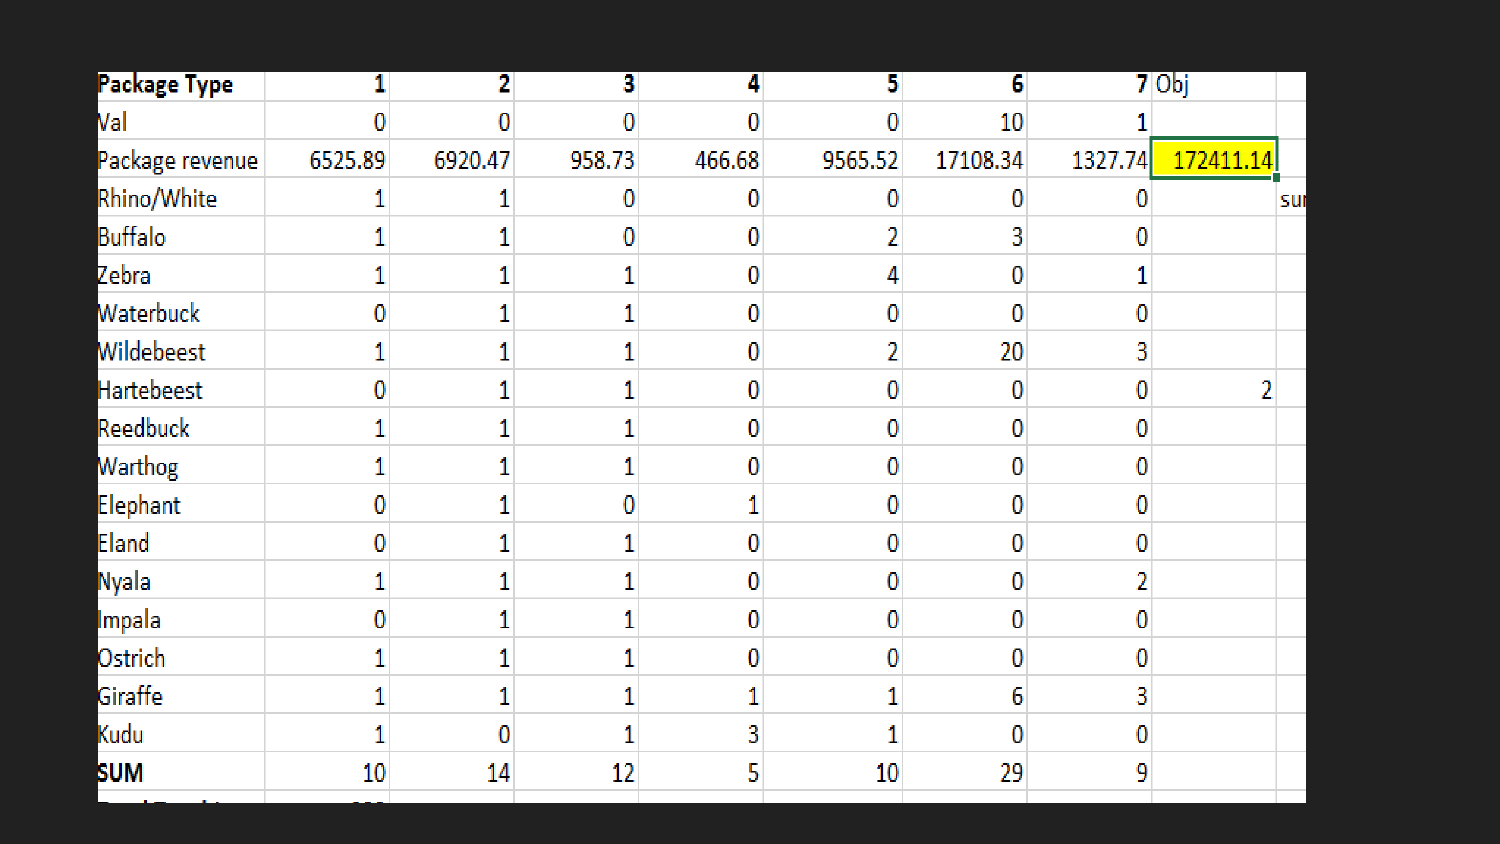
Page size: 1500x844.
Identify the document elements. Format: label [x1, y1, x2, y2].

picture [98, 72, 1306, 804]
